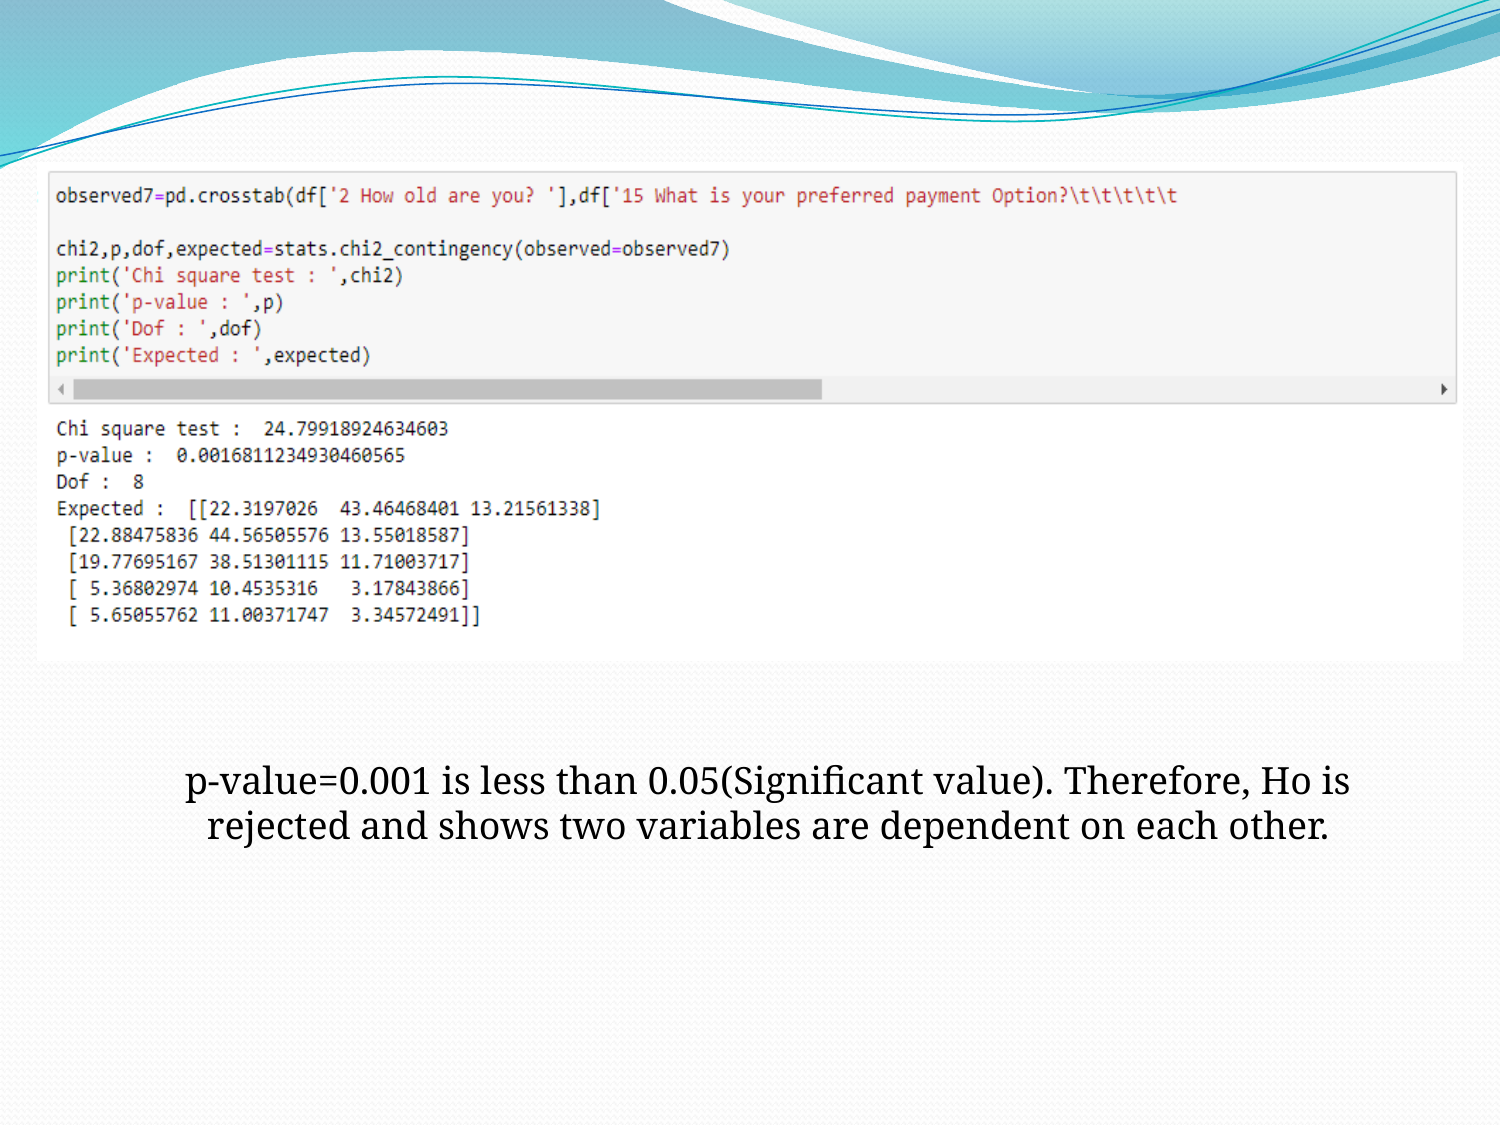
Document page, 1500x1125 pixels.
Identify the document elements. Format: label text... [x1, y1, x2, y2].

text_box p-value=0.001 is less than 0.05(Significant value). Therefore, Ho is rejected and shows two variables are dependent on each other. [99, 749, 1438, 900]
picture [37, 162, 1463, 662]
